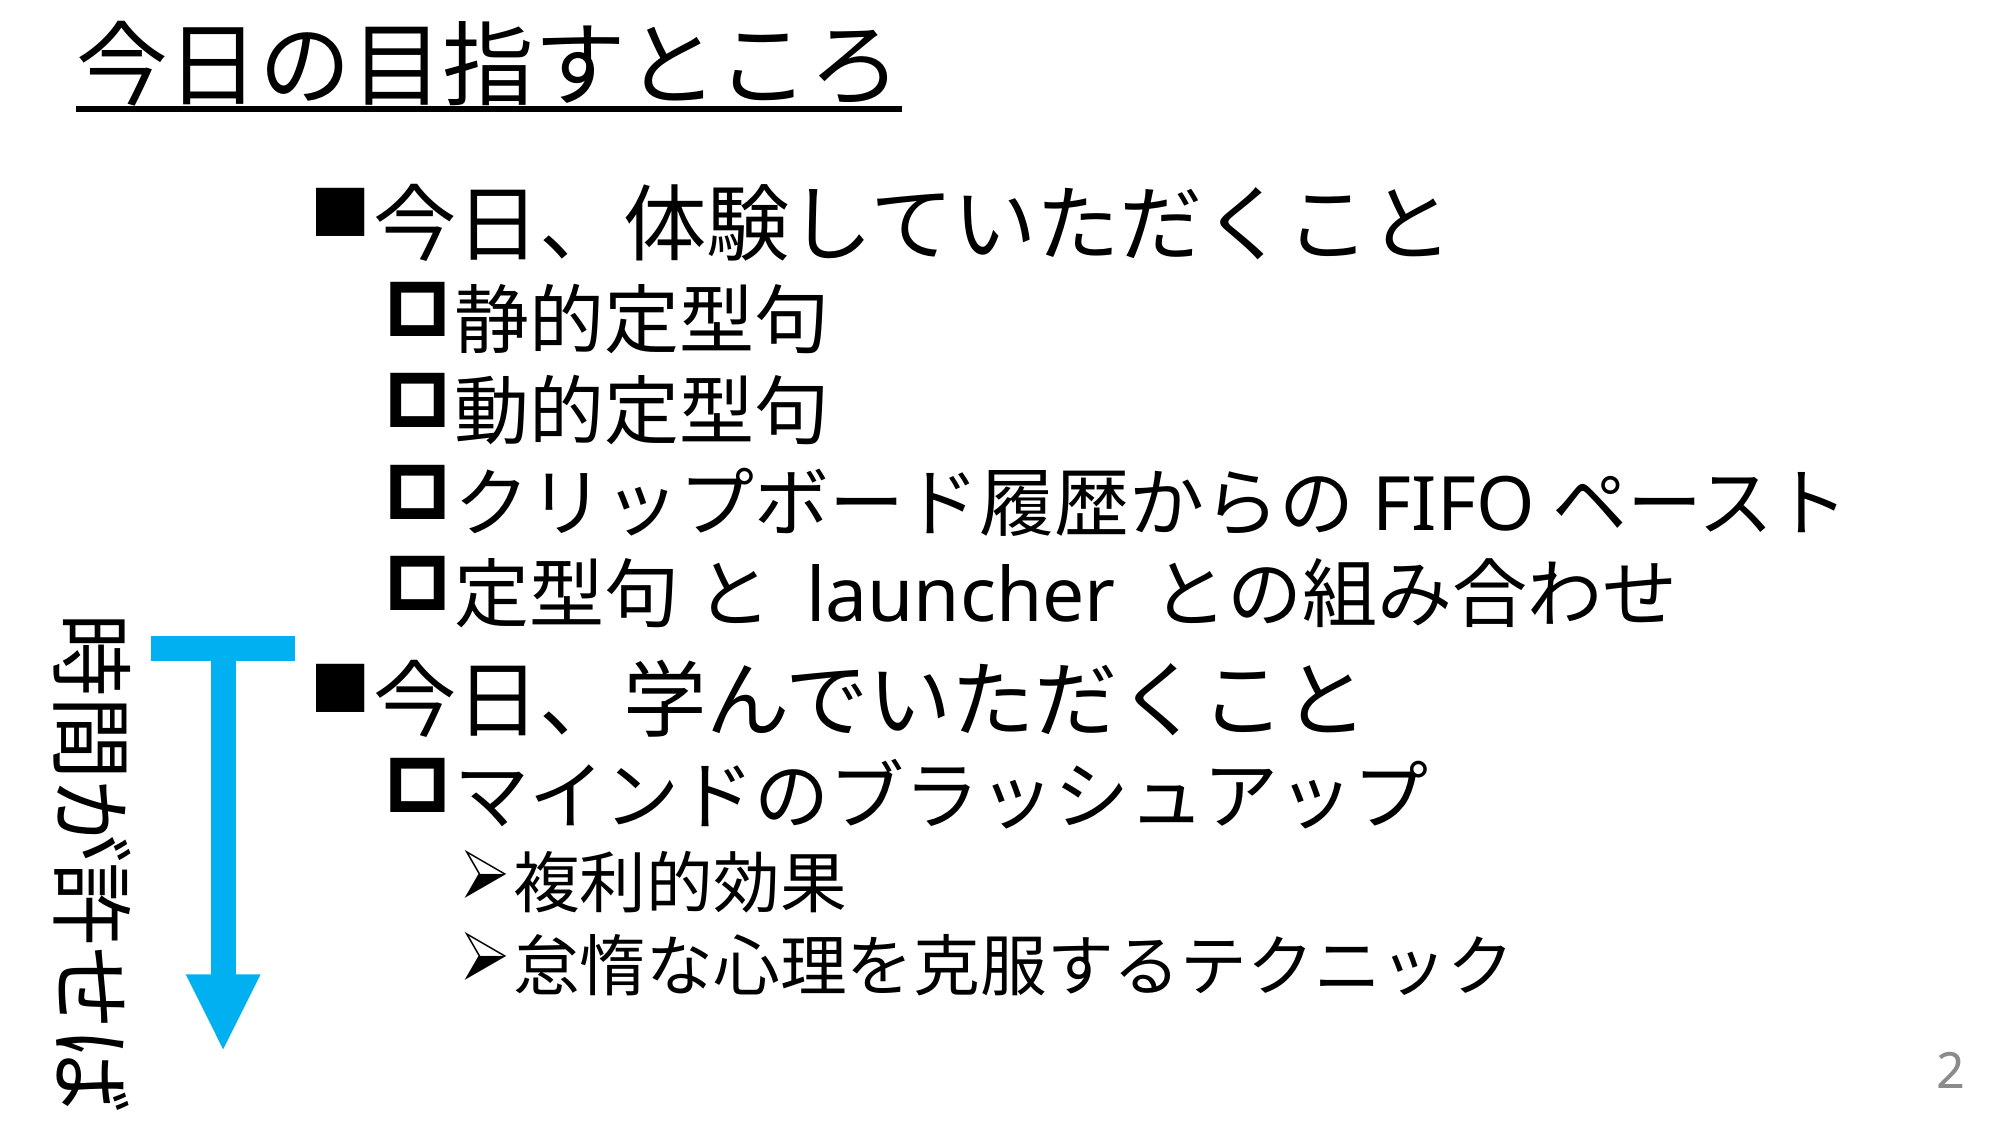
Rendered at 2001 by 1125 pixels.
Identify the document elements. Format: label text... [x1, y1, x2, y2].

title 今日の目指すところ [61, 0, 1939, 139]
text_box 時間が許せば [20, 598, 152, 888]
list 今日、体験していただくこと 静的定型句 動的定型句 クリップボード履歴からのFIFOペースト 定型句 と launcher との組み合わせ 今日、学んでいただくこと マインドのブラッシュアップ 複利的効果 怠惰な心理を克服するテクニック [295, 174, 1923, 1050]
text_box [151, 648, 295, 1050]
slide_number 2 [1529, 1042, 1980, 1103]
